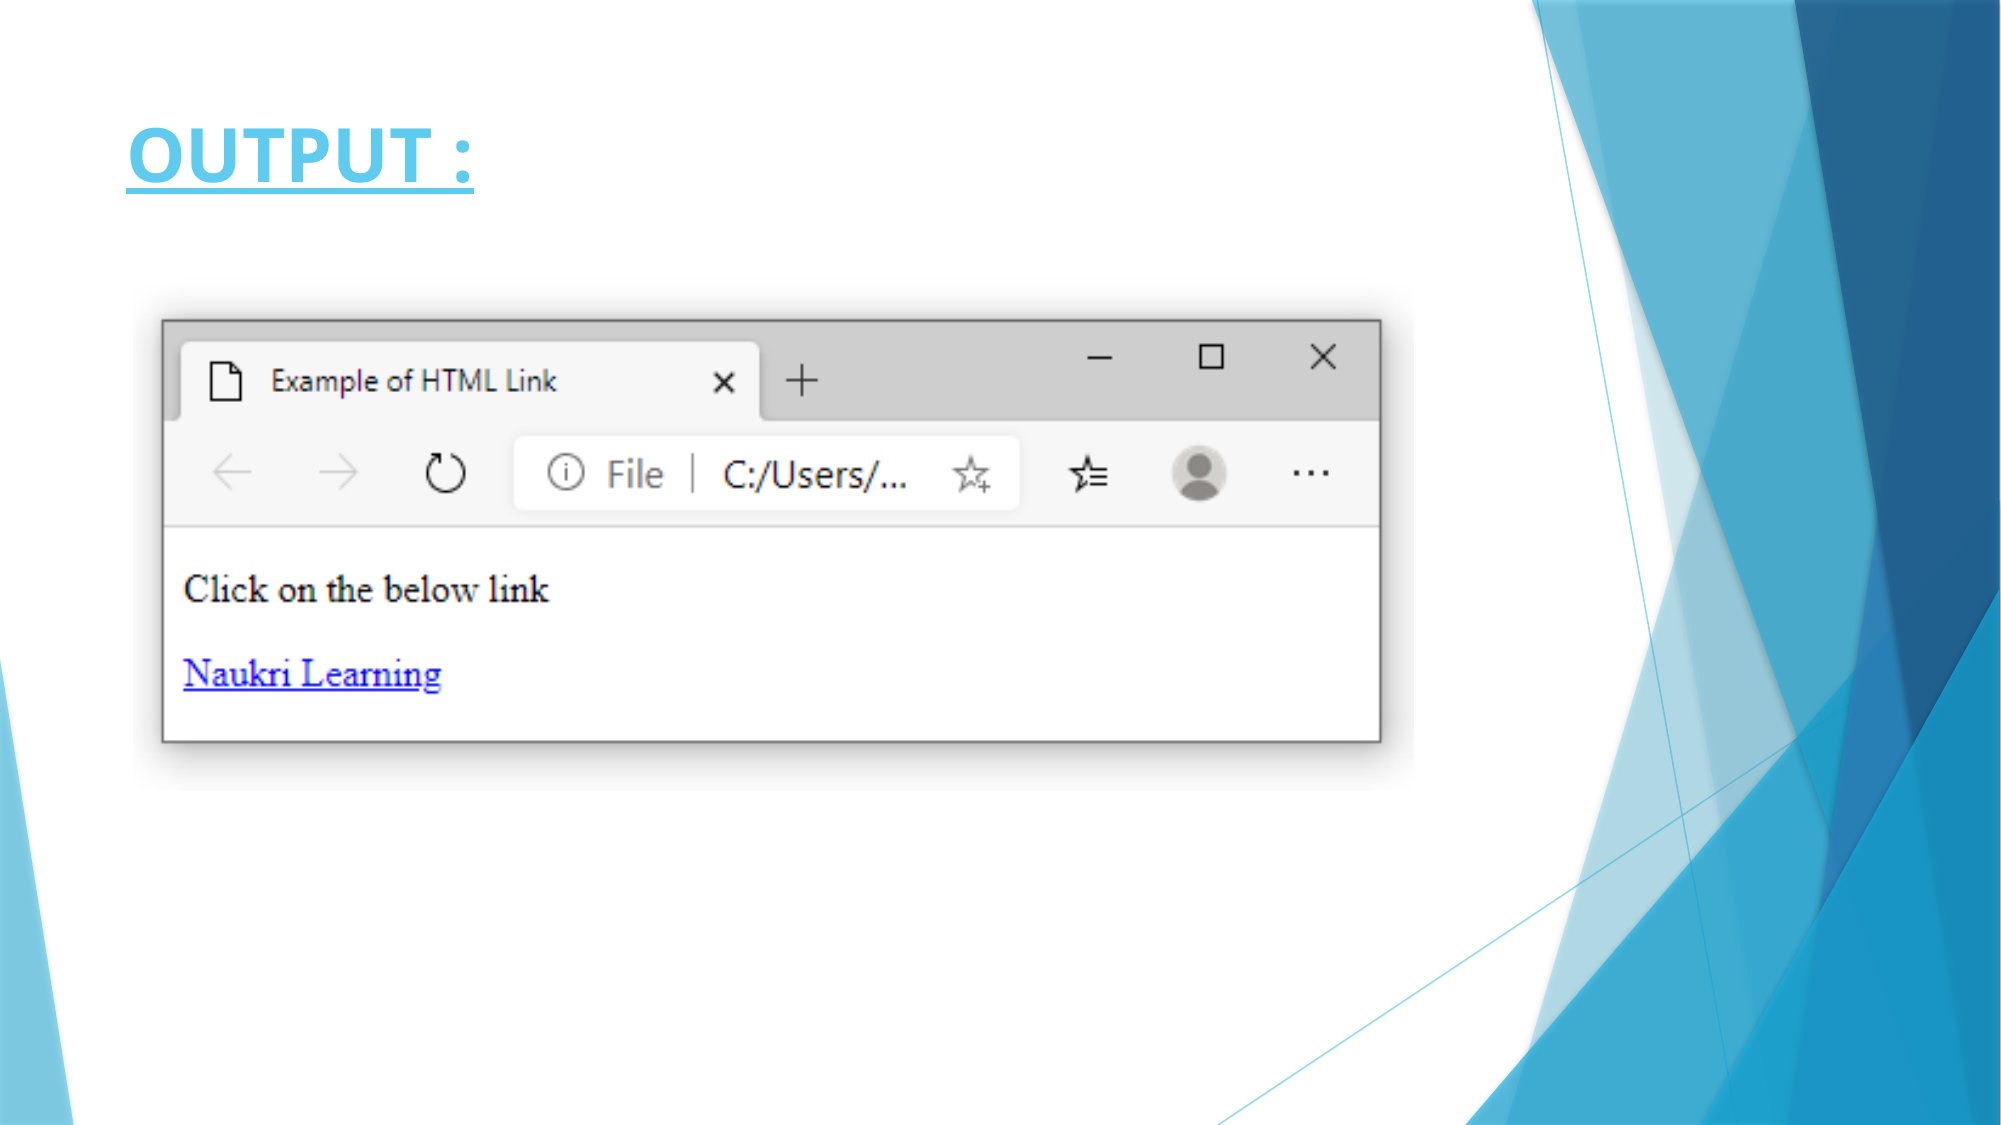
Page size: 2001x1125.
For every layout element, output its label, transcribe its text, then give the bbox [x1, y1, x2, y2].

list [132, 273, 1415, 791]
title OUTPUT : [111, 99, 1522, 317]
